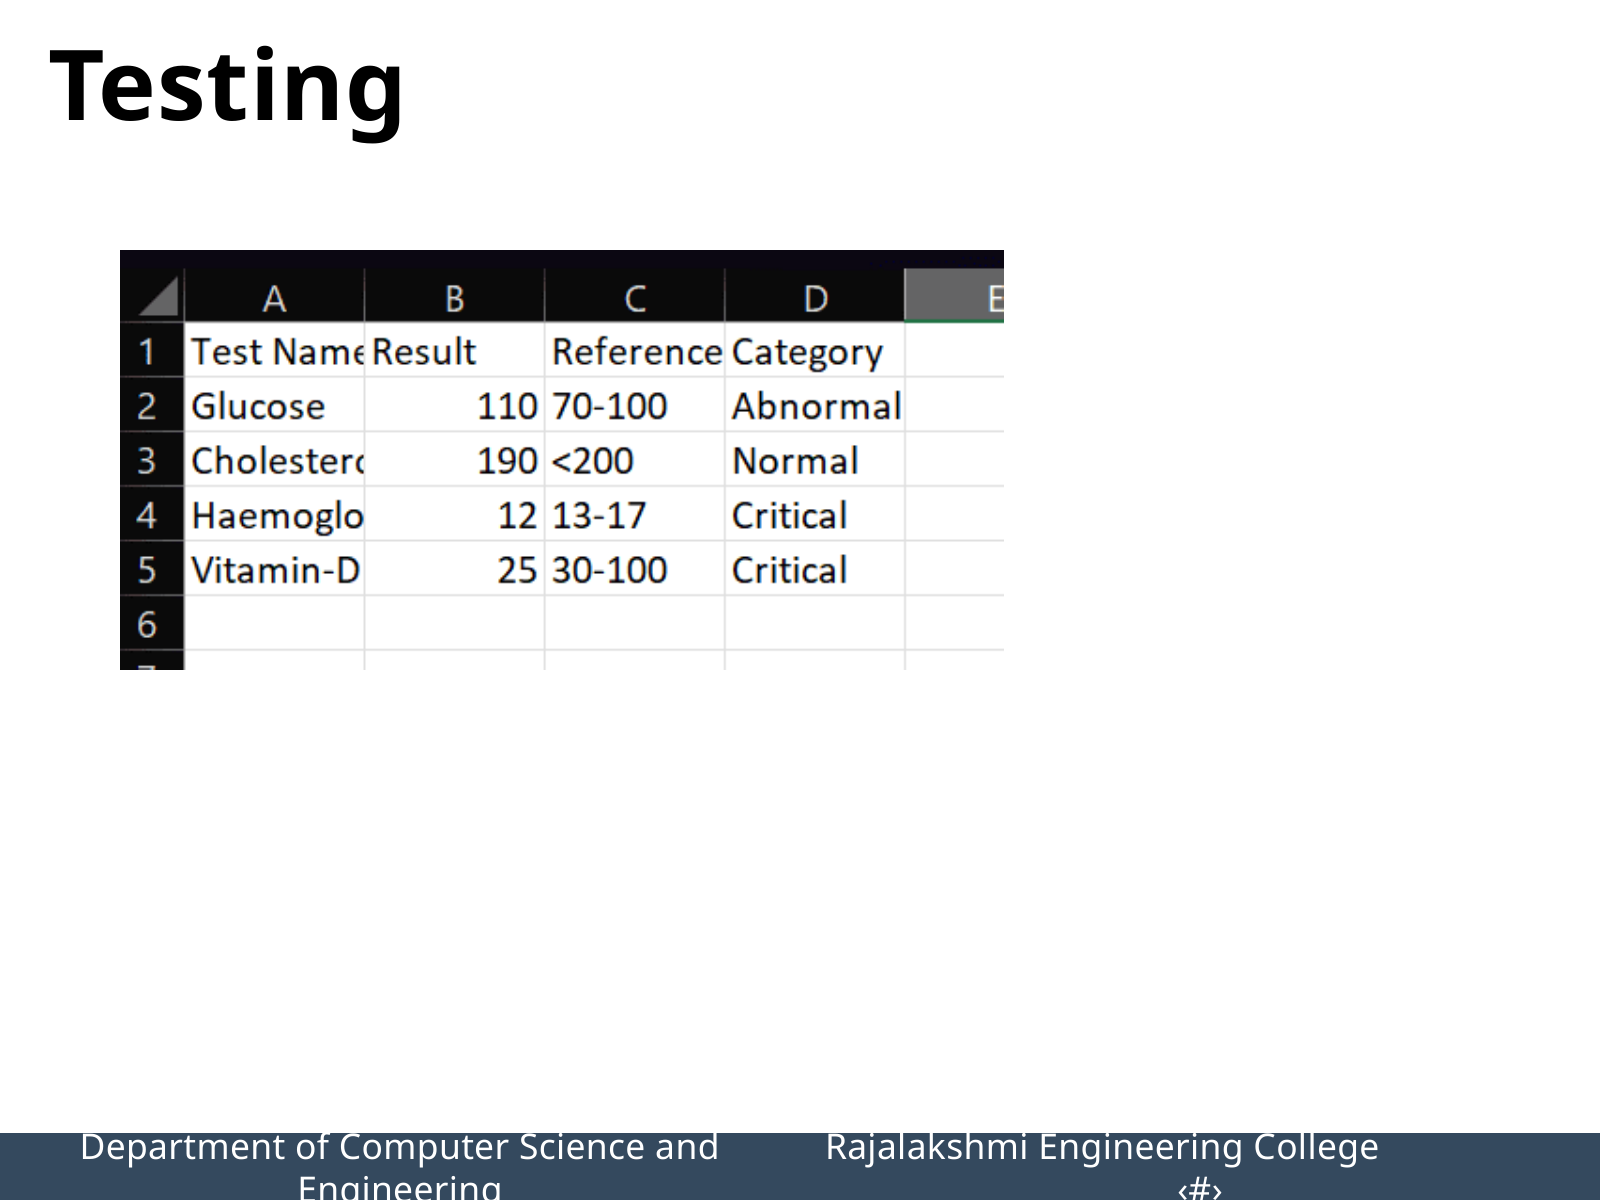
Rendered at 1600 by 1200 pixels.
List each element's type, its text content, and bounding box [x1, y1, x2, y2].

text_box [0, 1133, 797, 1200]
text_box Testing [48, 22, 1552, 141]
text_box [799, 1133, 1600, 1200]
text_box [119, 250, 1004, 670]
